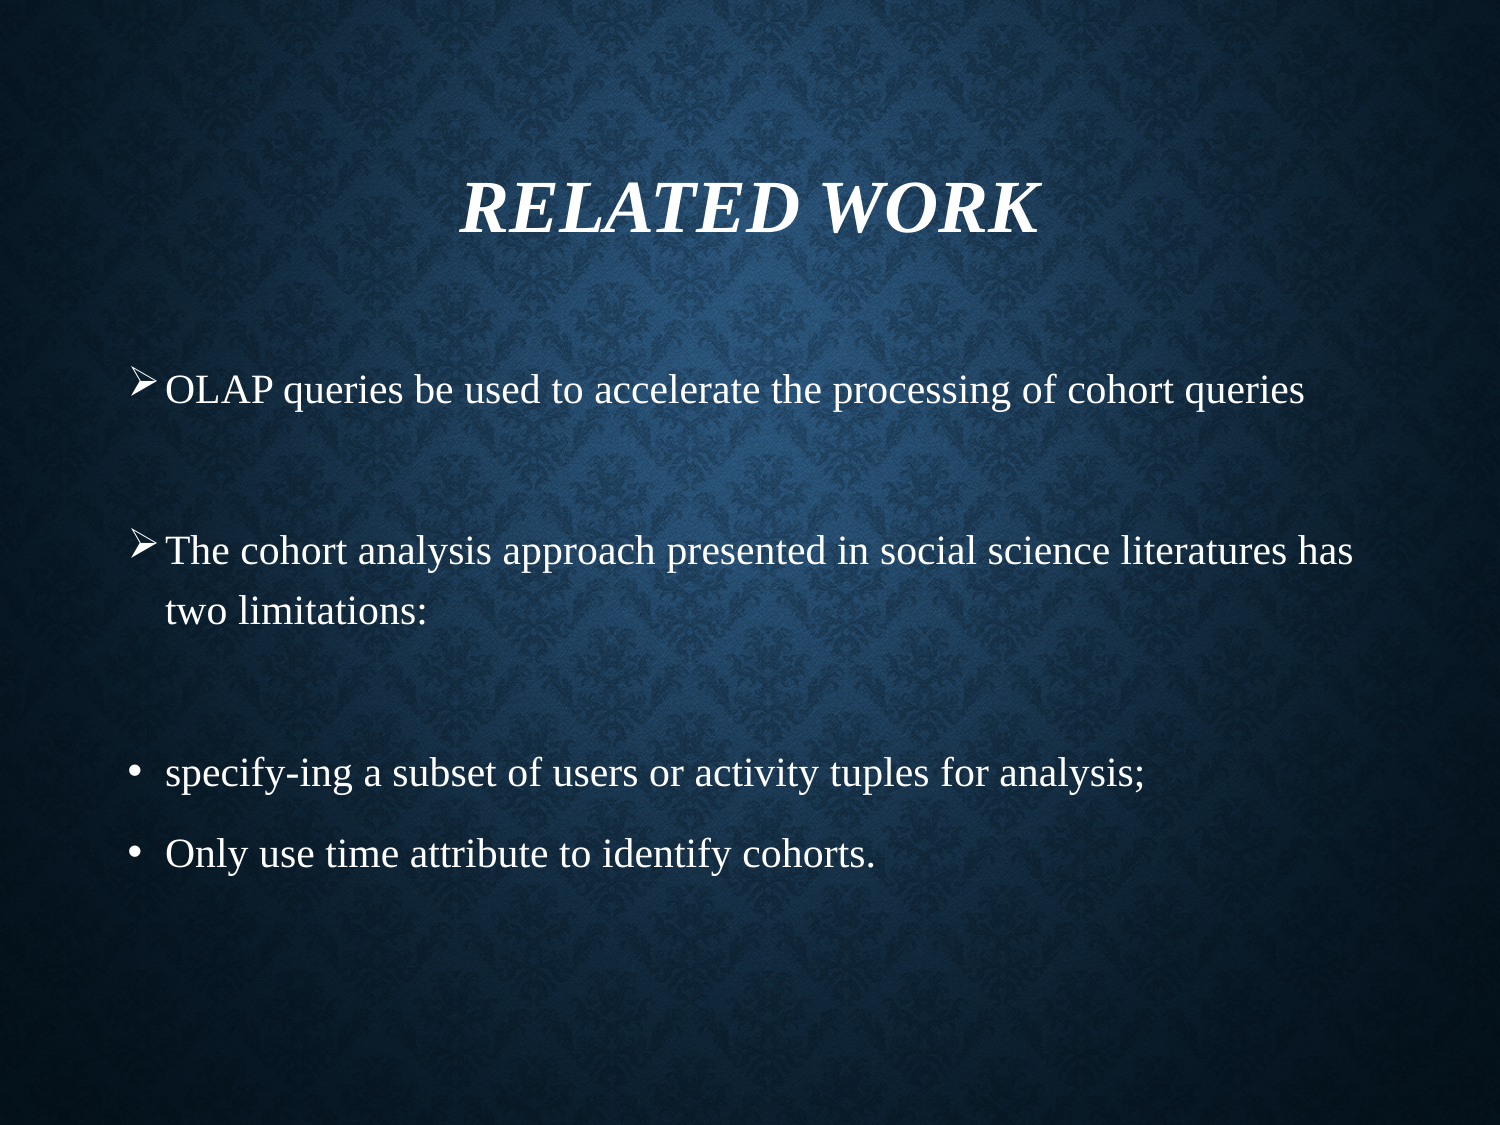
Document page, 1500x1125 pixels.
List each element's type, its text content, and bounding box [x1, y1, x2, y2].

title Related Work [112, 99, 1387, 318]
list OLAP queries be used to accelerate the processing of cohort queries The cohort analysis approach presented in social science literatures has two limitations: specify-ing a subset of users or activity tuples for analysis; Only use time attribute to identify cohorts. [112, 343, 1387, 950]
